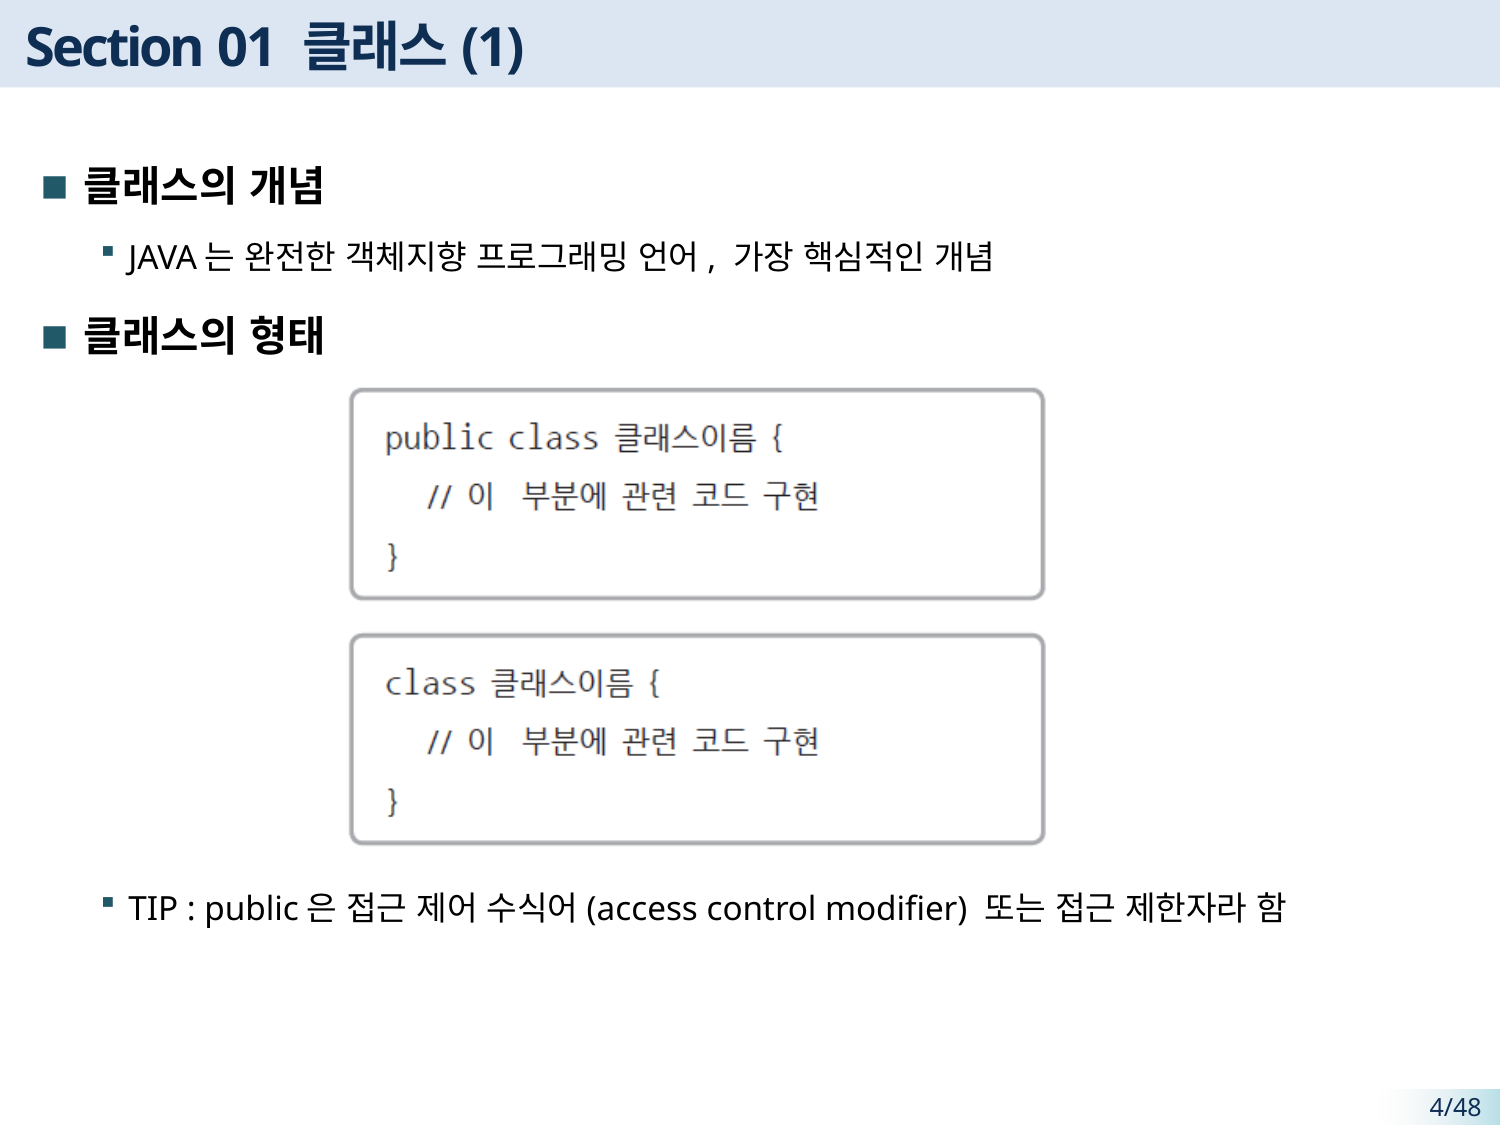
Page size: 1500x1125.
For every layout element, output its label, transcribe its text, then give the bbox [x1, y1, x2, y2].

picture [343, 385, 1052, 605]
picture [343, 629, 1057, 850]
list 클래스의 개념 JAVA는 완전한 객체지향 프로그래밍 언어, 가장 핵심적인 개념 클래스의 형태 TIP : public은 접근 제어 수식어(access control modifier) 또는 접근 제한자라 함 [10, 126, 1481, 1057]
title Section 01 클래스(1) [10, 5, 1288, 84]
